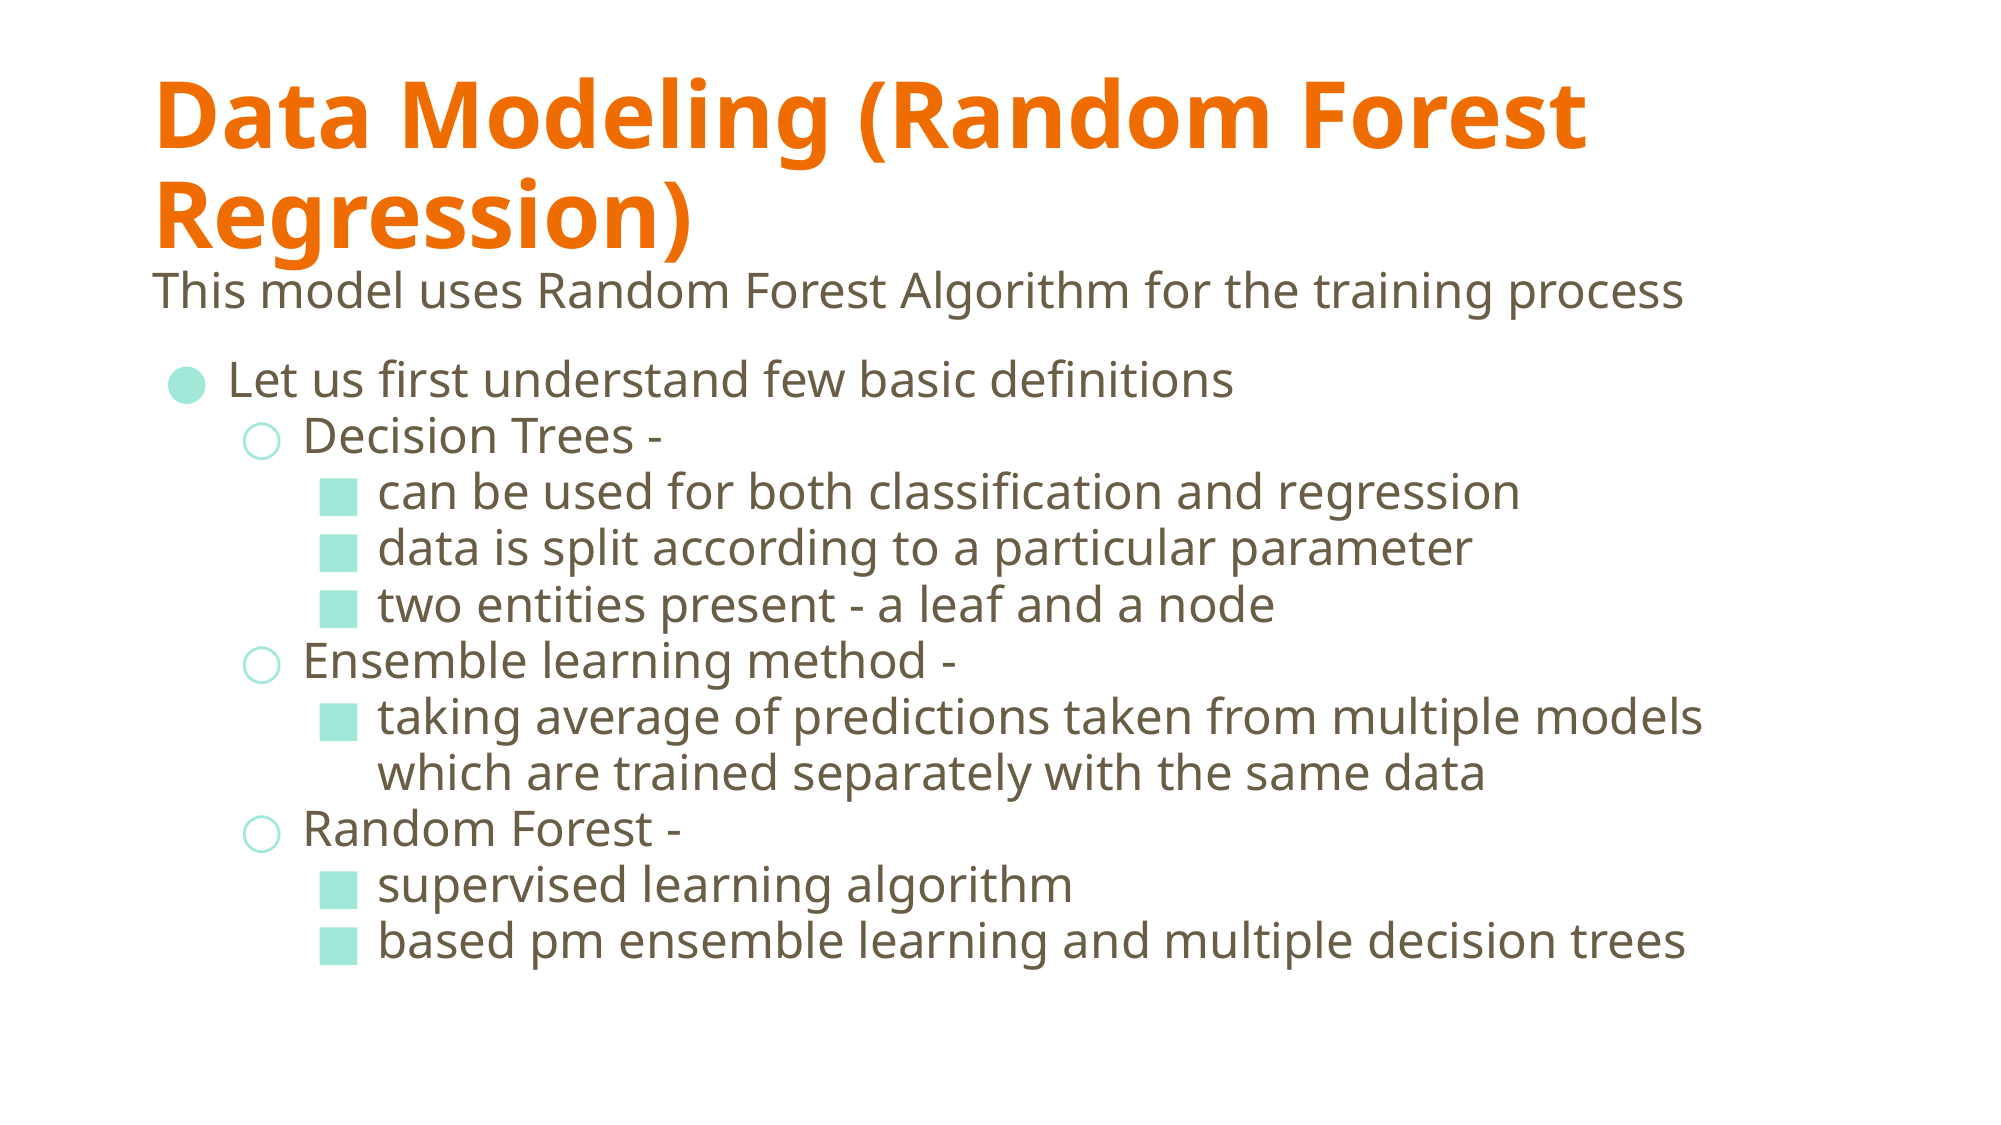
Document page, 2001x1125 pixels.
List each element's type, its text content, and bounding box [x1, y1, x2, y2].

list This model uses Random Forest Algorithm for the training process Let us first understand few basic definitions Decision Trees - can be used for both classification and regression data is split according to a particular parameter two entities present - a leaf and a node Ensemble learning method - taking average of predictions taken from multiple models which are trained separately with the same data Random Forest - supervised learning algorithm based pm ensemble learning and multiple decision trees [137, 255, 1836, 1063]
title Data Modeling (Random Forest Regression) [137, 59, 1863, 278]
